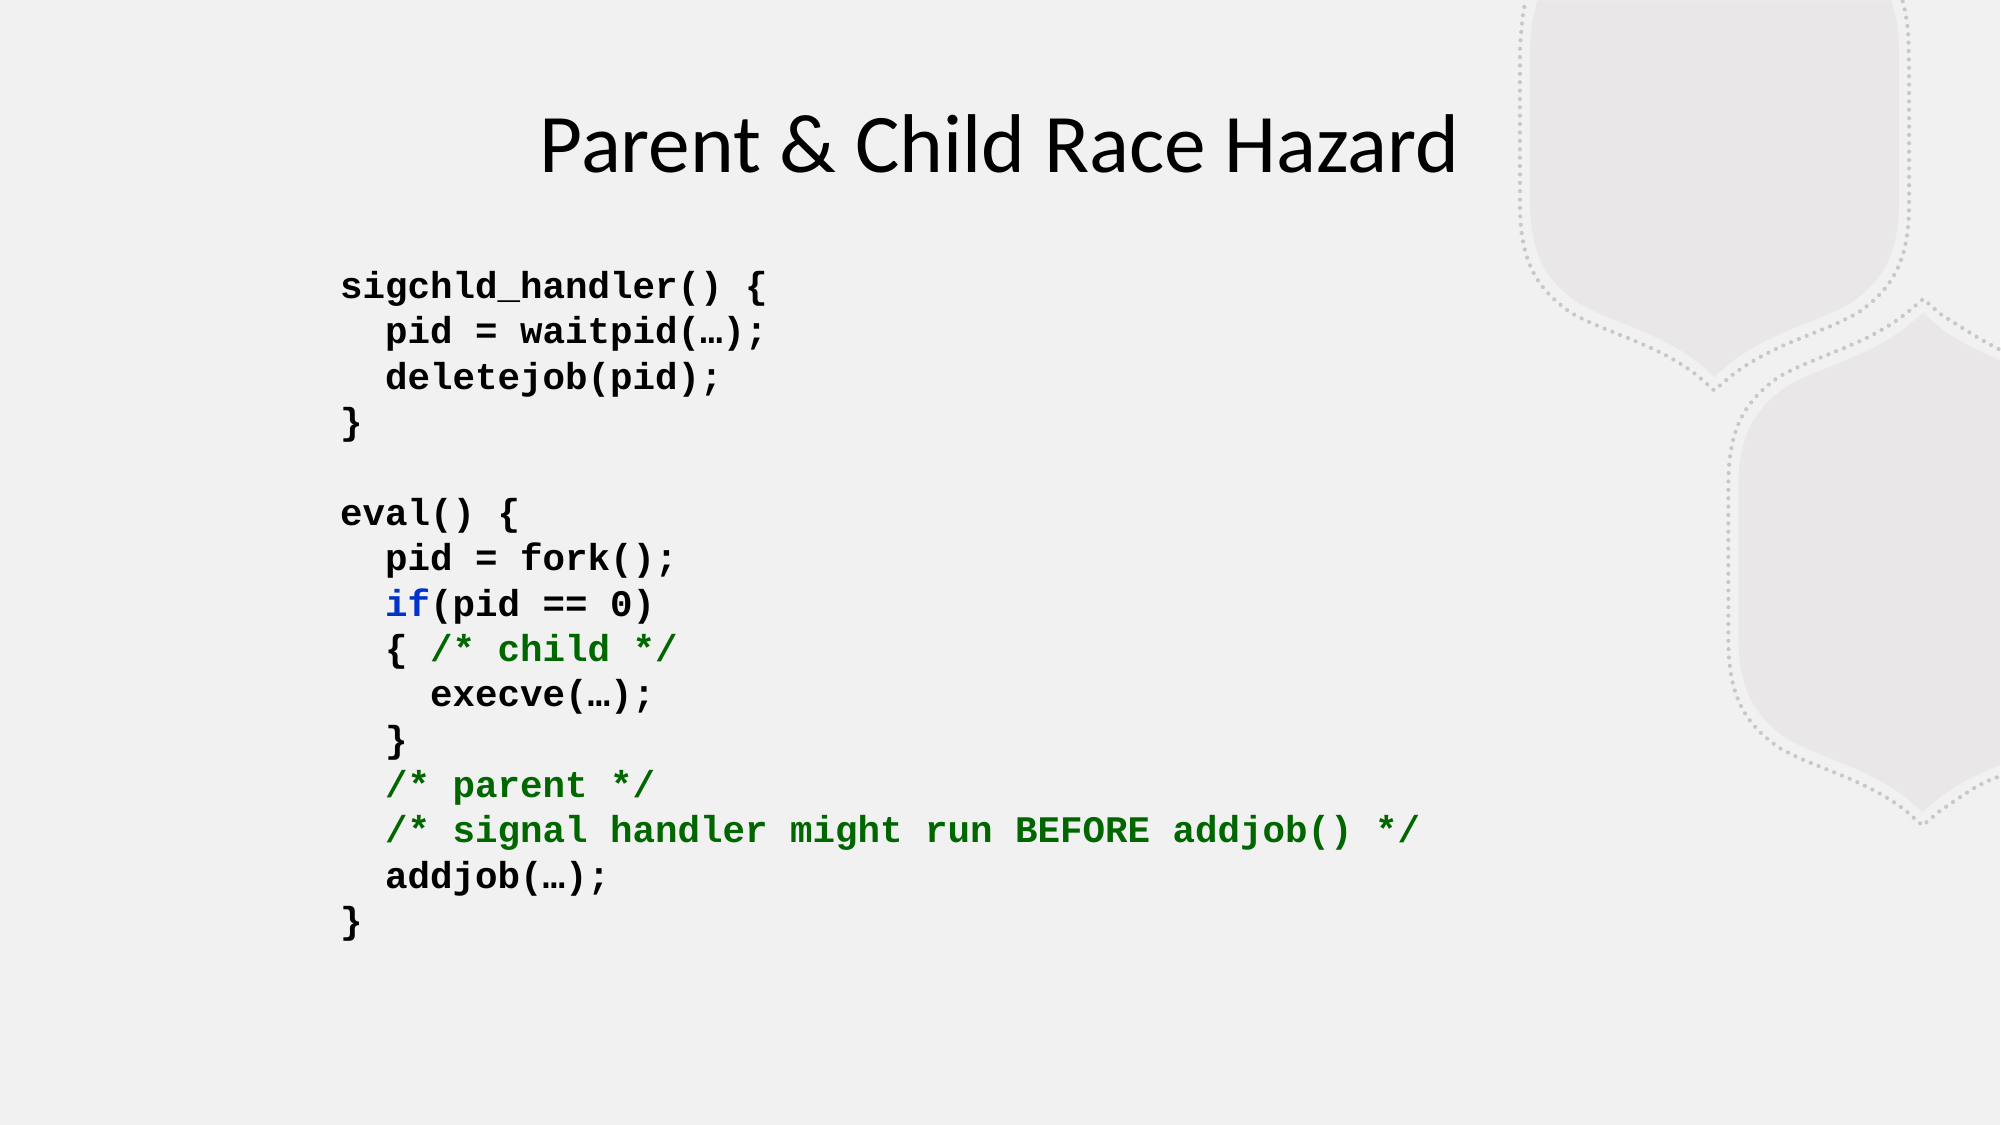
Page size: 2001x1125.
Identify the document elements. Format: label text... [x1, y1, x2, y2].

text_box sigchld_handler() { pid = waitpid(…); deletejob(pid); } eval() { pid = fork(); if(pid == 0) { /* child */ execve(…); } /* parent */ /* signal handler might run BEFORE addjob() */ addjob(…); } [324, 262, 1675, 1005]
text_box Parent & Child Race Hazard [324, 45, 1675, 233]
